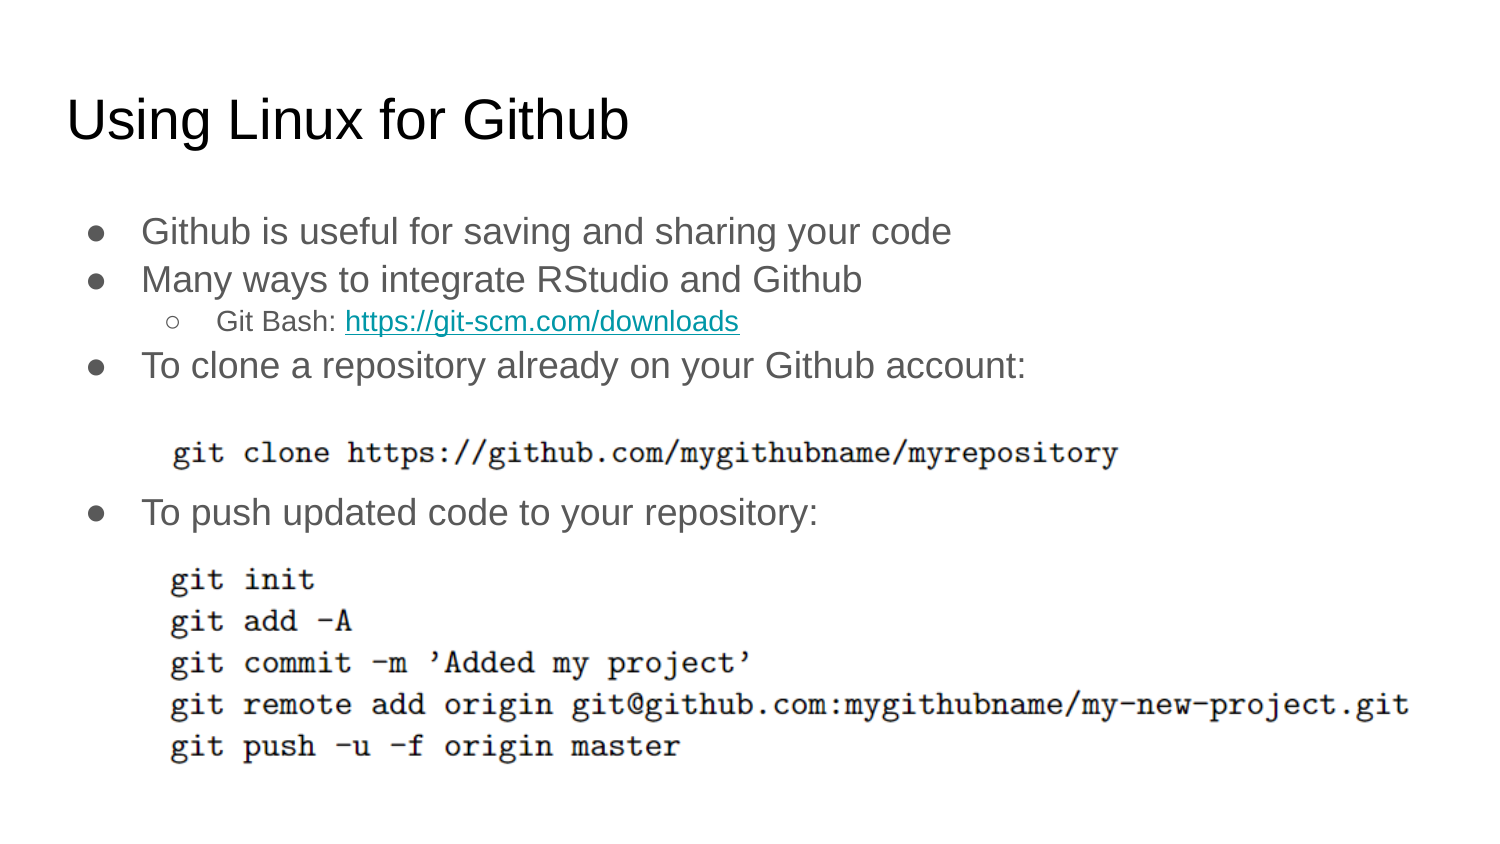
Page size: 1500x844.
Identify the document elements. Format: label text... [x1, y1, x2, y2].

list Github is useful for saving and sharing your code Many ways to integrate RStudio and Github Git Bash: https://git-scm.com/downloads To clone a repository already on your Github account: To push updated code to your repository: [51, 189, 1449, 750]
picture [158, 555, 1438, 778]
title Using Linux for Github [51, 72, 1449, 167]
picture [137, 421, 1178, 489]
